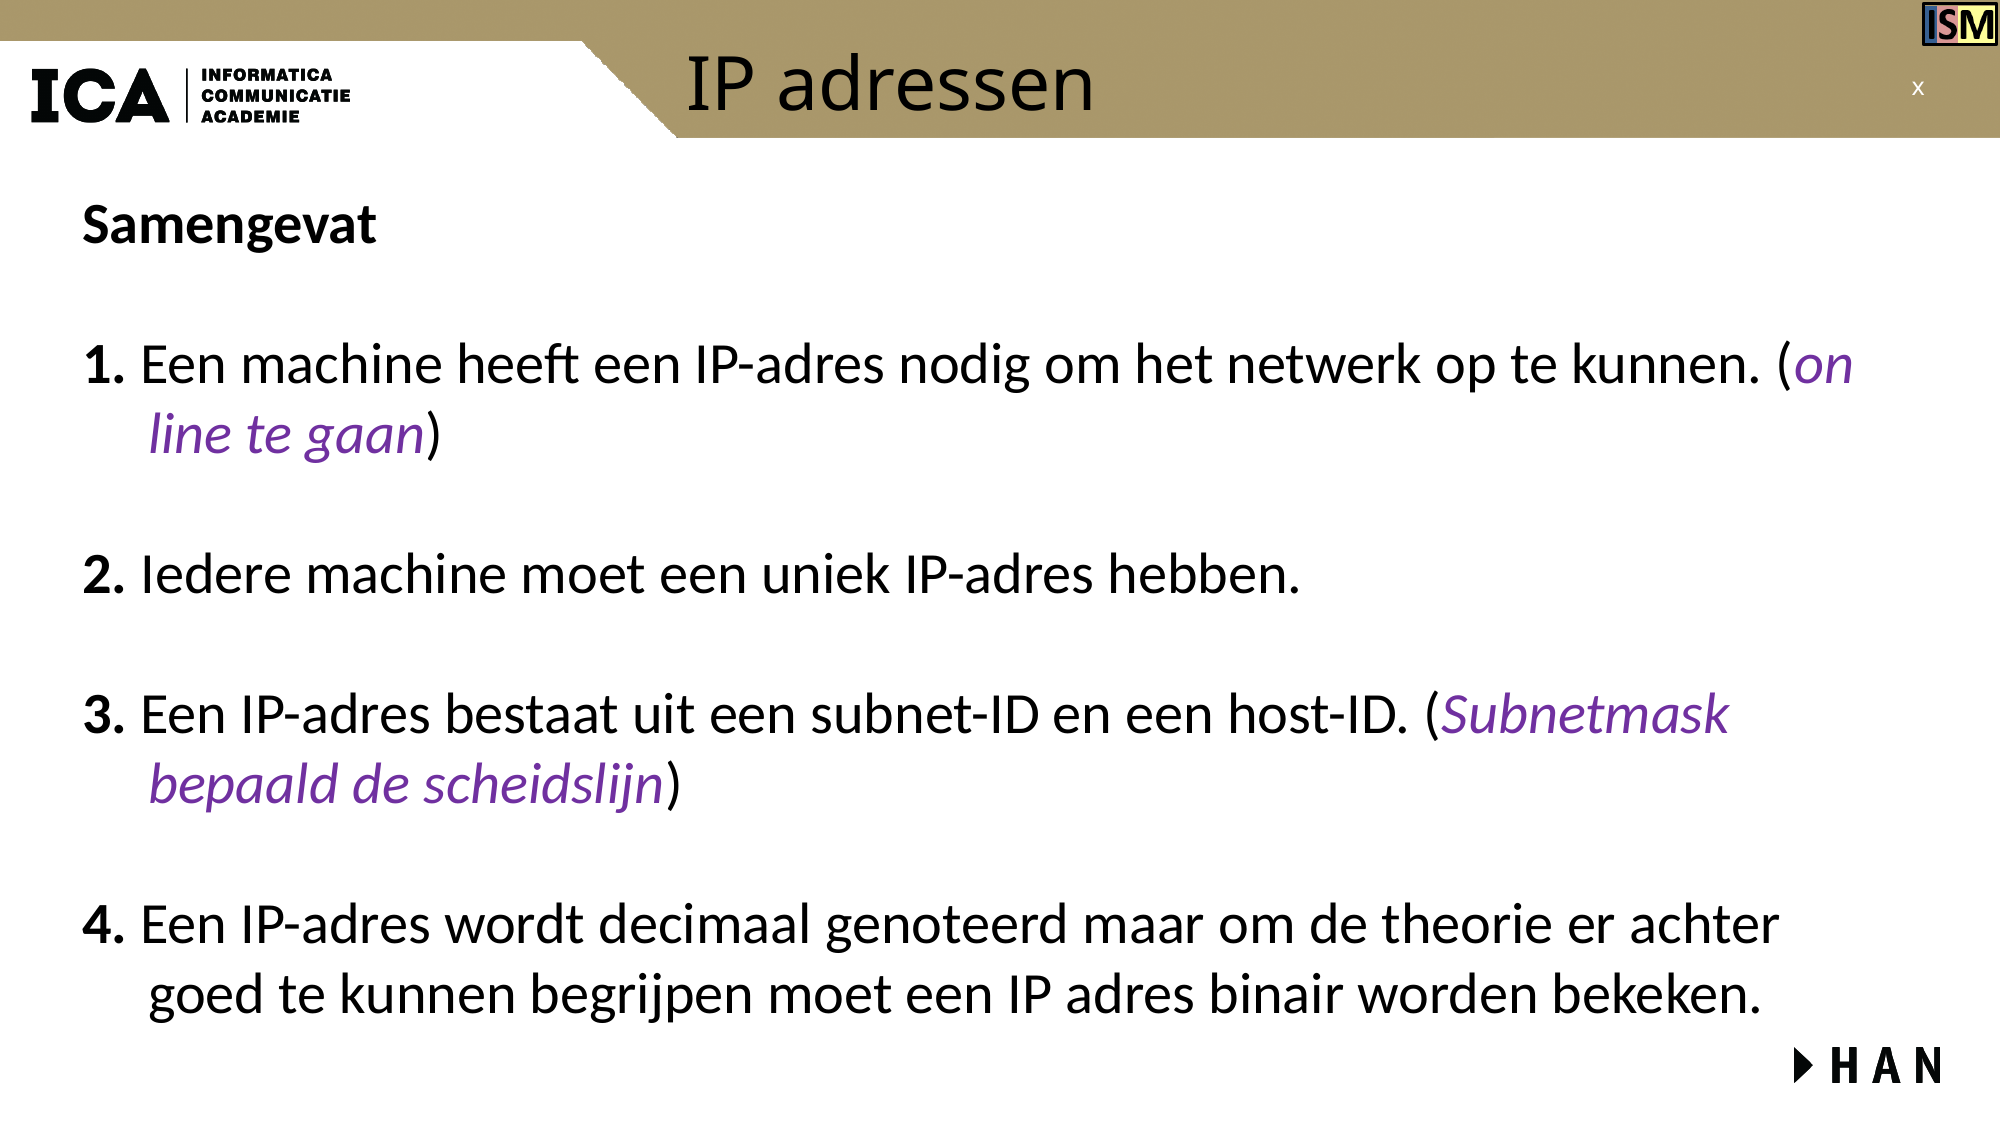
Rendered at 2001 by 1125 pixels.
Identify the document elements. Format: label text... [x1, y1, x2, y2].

title IP adressen [670, 28, 1578, 135]
text_box Samengevat 1. Een machine heeft een IP-adres nodig om het netwerk op te kunnen. (on line te gaan) 2. Iedere machine moet een uniek IP-adres hebben. 3. Een IP-adres bestaat uit een subnet-ID en een host-ID. (Subnetmask bepaald de scheidslijn) 4. Een IP-adres wordt decimaal genoteerd maar om de theorie er achter goed te kunnen begrijpen moet een IP adres binair worden bekeken. [67, 177, 1921, 1033]
picture [0, 0, 2000, 138]
list x [1213, 62, 1940, 123]
picture [1794, 1047, 1940, 1083]
